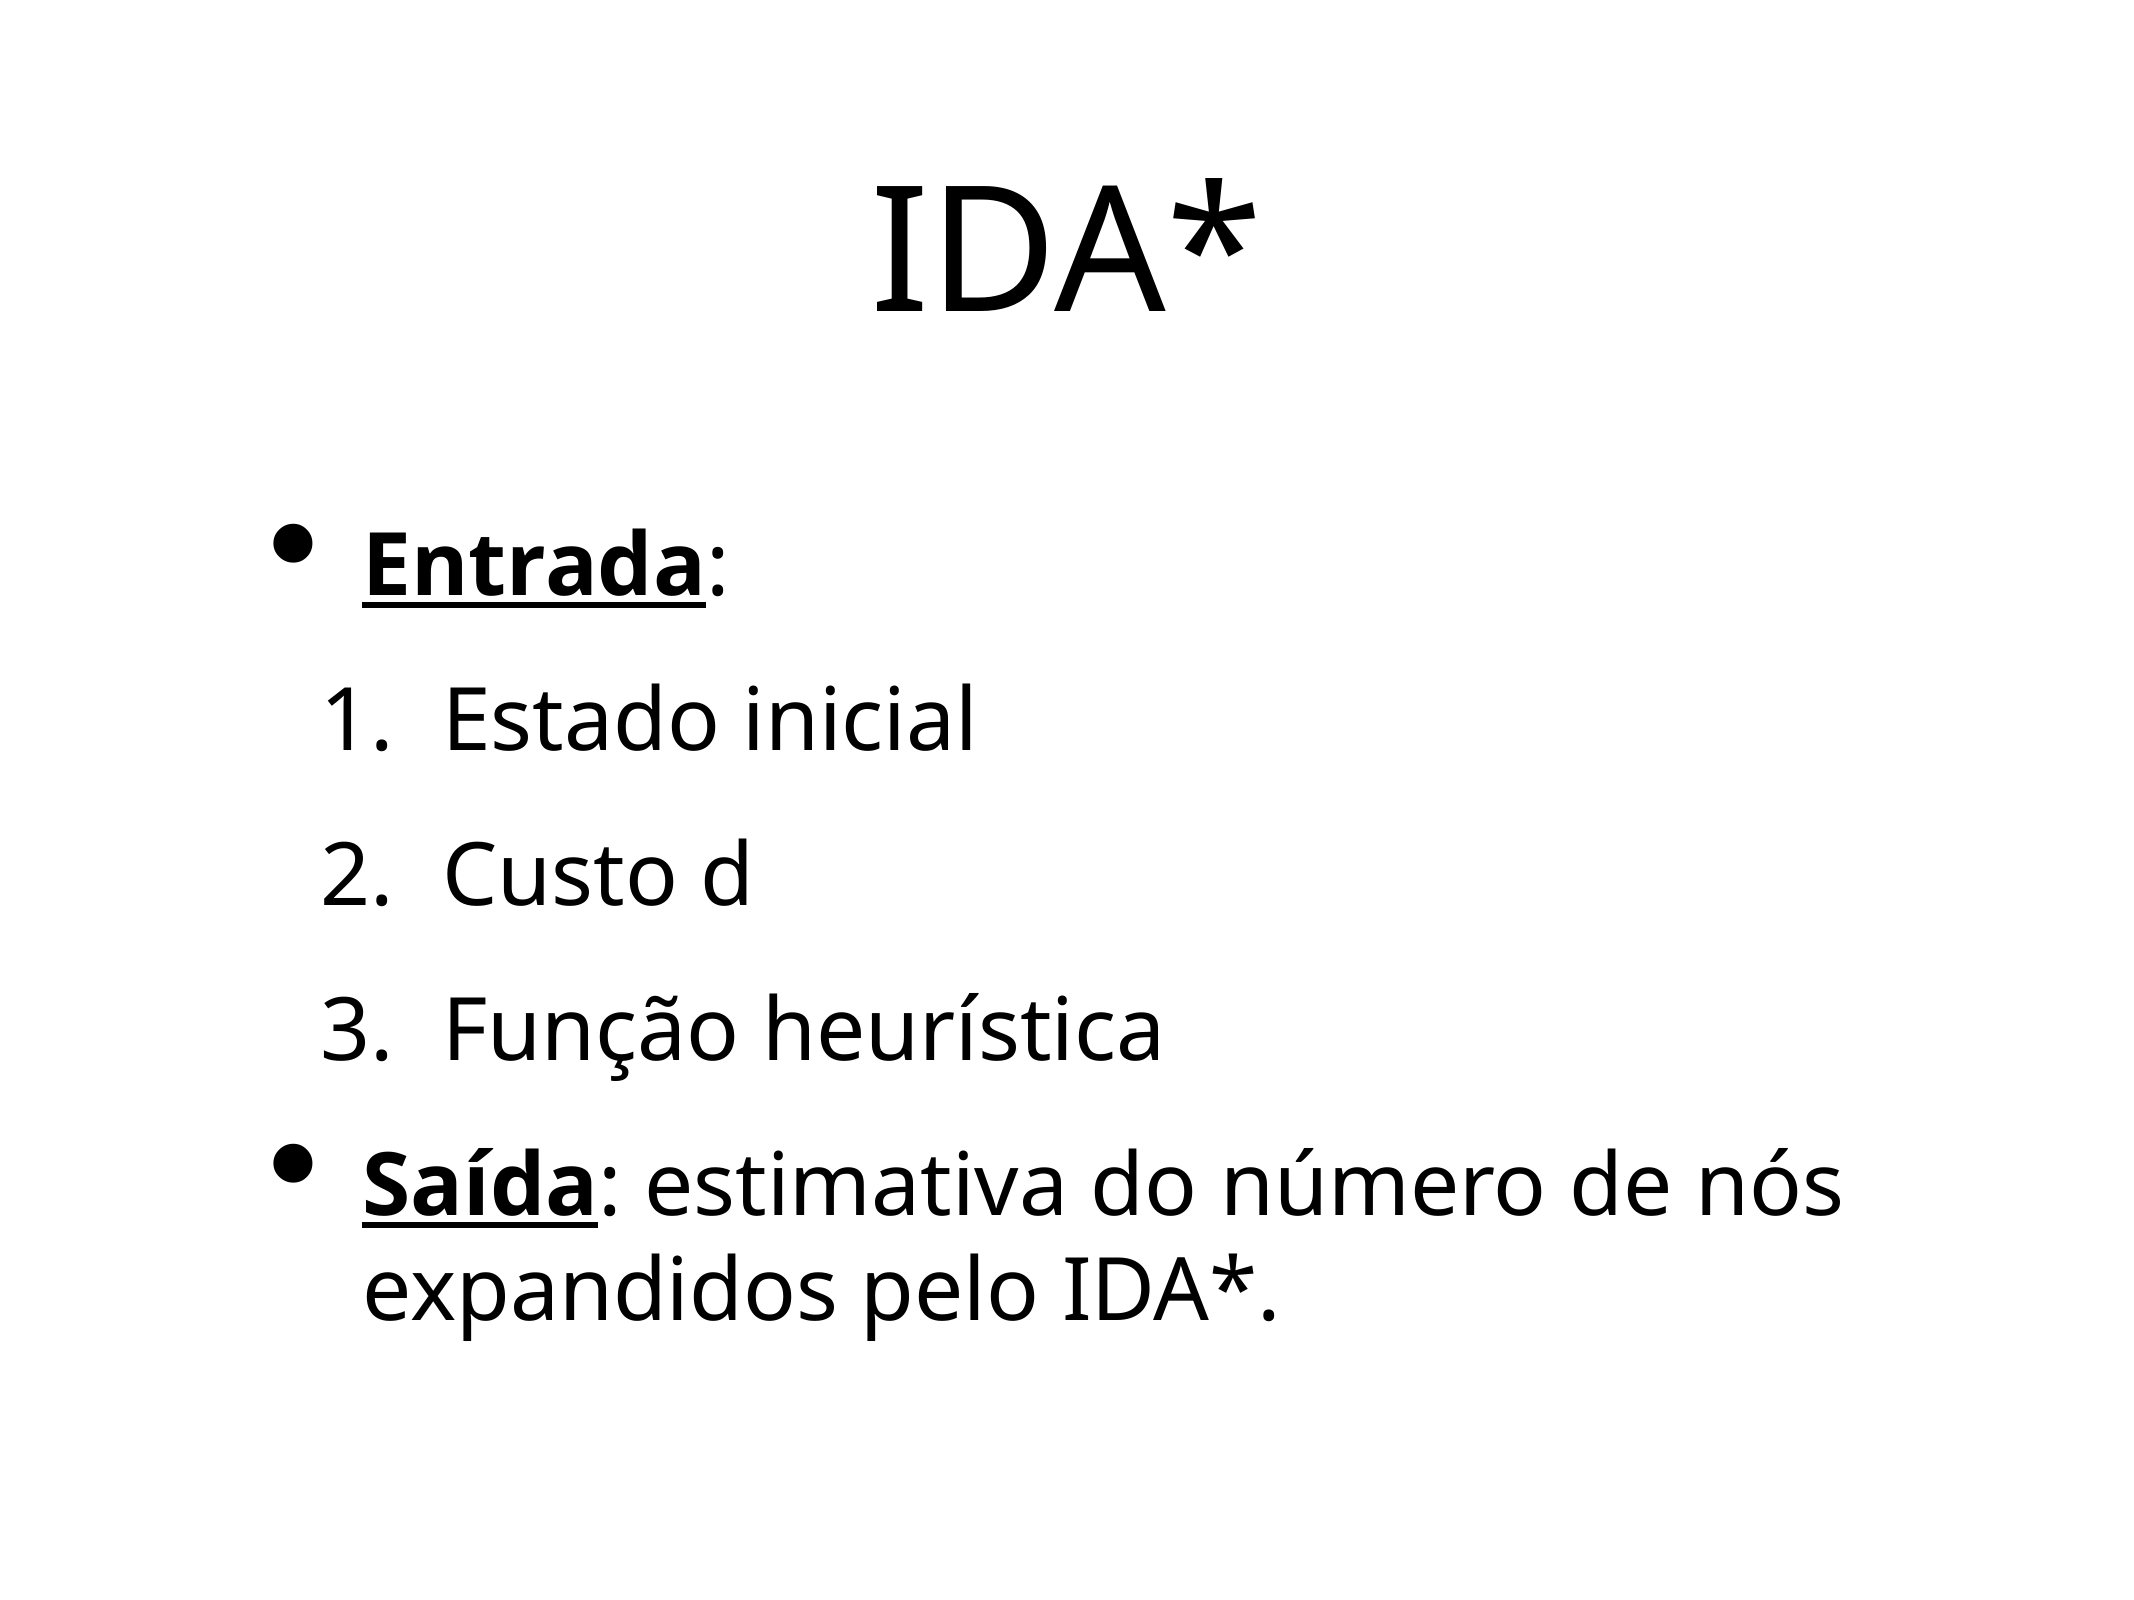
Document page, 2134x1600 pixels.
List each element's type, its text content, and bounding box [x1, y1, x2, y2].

list Entrada: Estado inicial Custo d Função heurística Saída: estimativa do número de nós expandidos pelo IDA*. [207, 453, 1926, 1393]
title IDA* [207, 41, 1926, 443]
